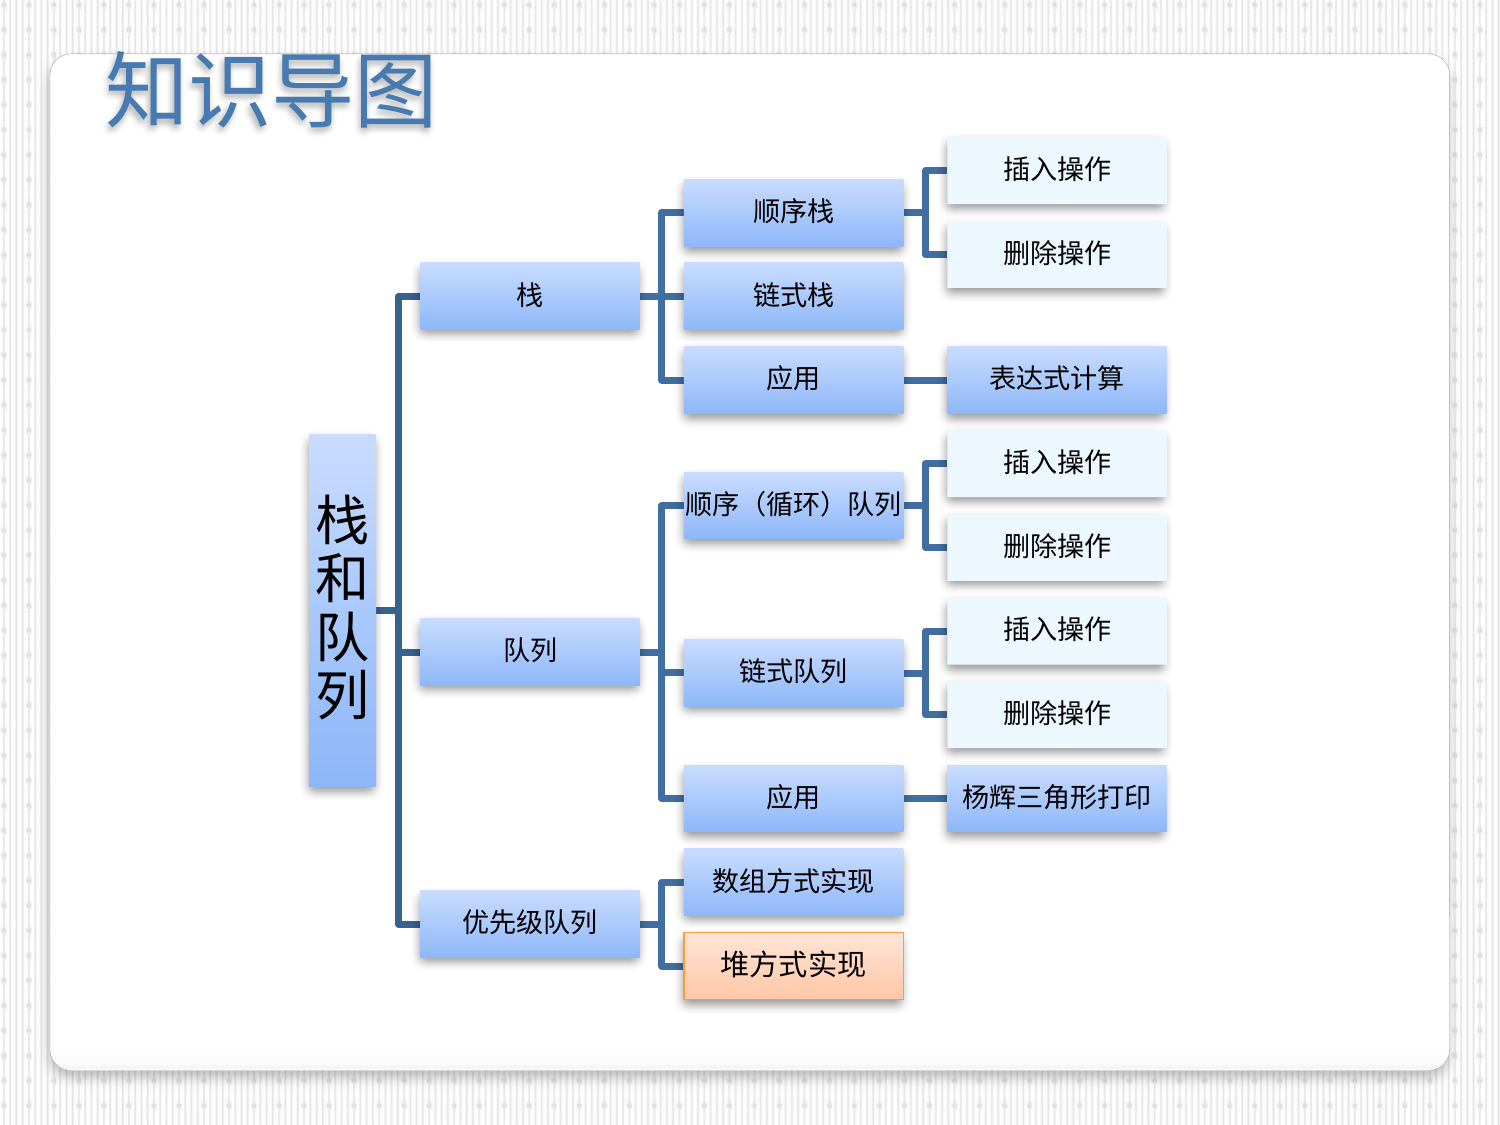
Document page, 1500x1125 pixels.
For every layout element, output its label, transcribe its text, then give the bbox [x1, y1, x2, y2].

picture [0, 0, 1500, 1125]
text_box 知识导图 [64, 30, 479, 135]
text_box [17, 136, 1459, 1000]
